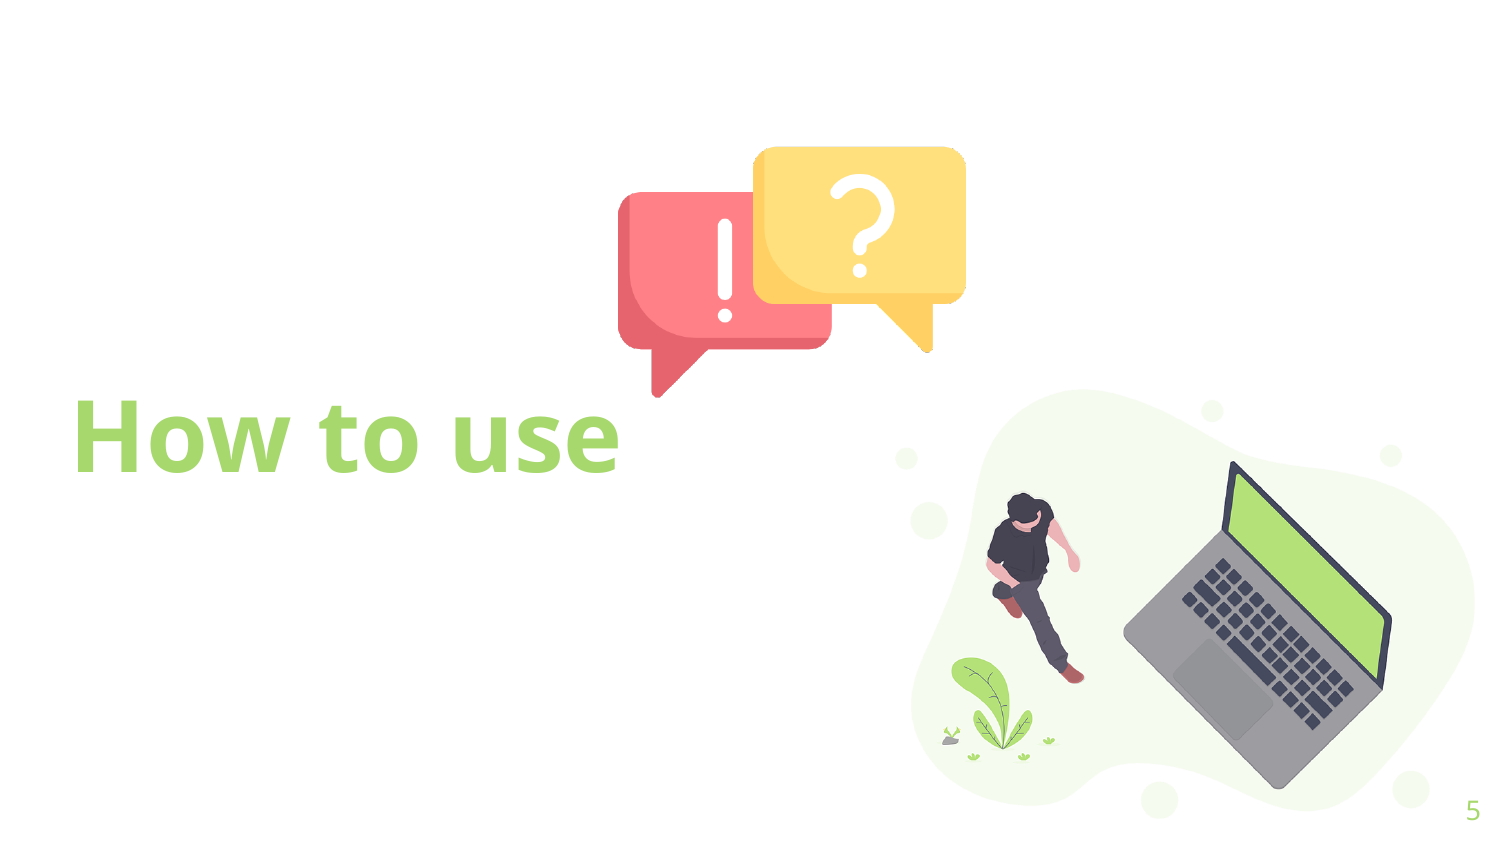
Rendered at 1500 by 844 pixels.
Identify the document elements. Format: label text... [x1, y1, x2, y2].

title How to use [69, 351, 1104, 493]
picture [895, 389, 1475, 819]
slide_number 5 [1391, 779, 1482, 844]
picture [618, 98, 966, 446]
